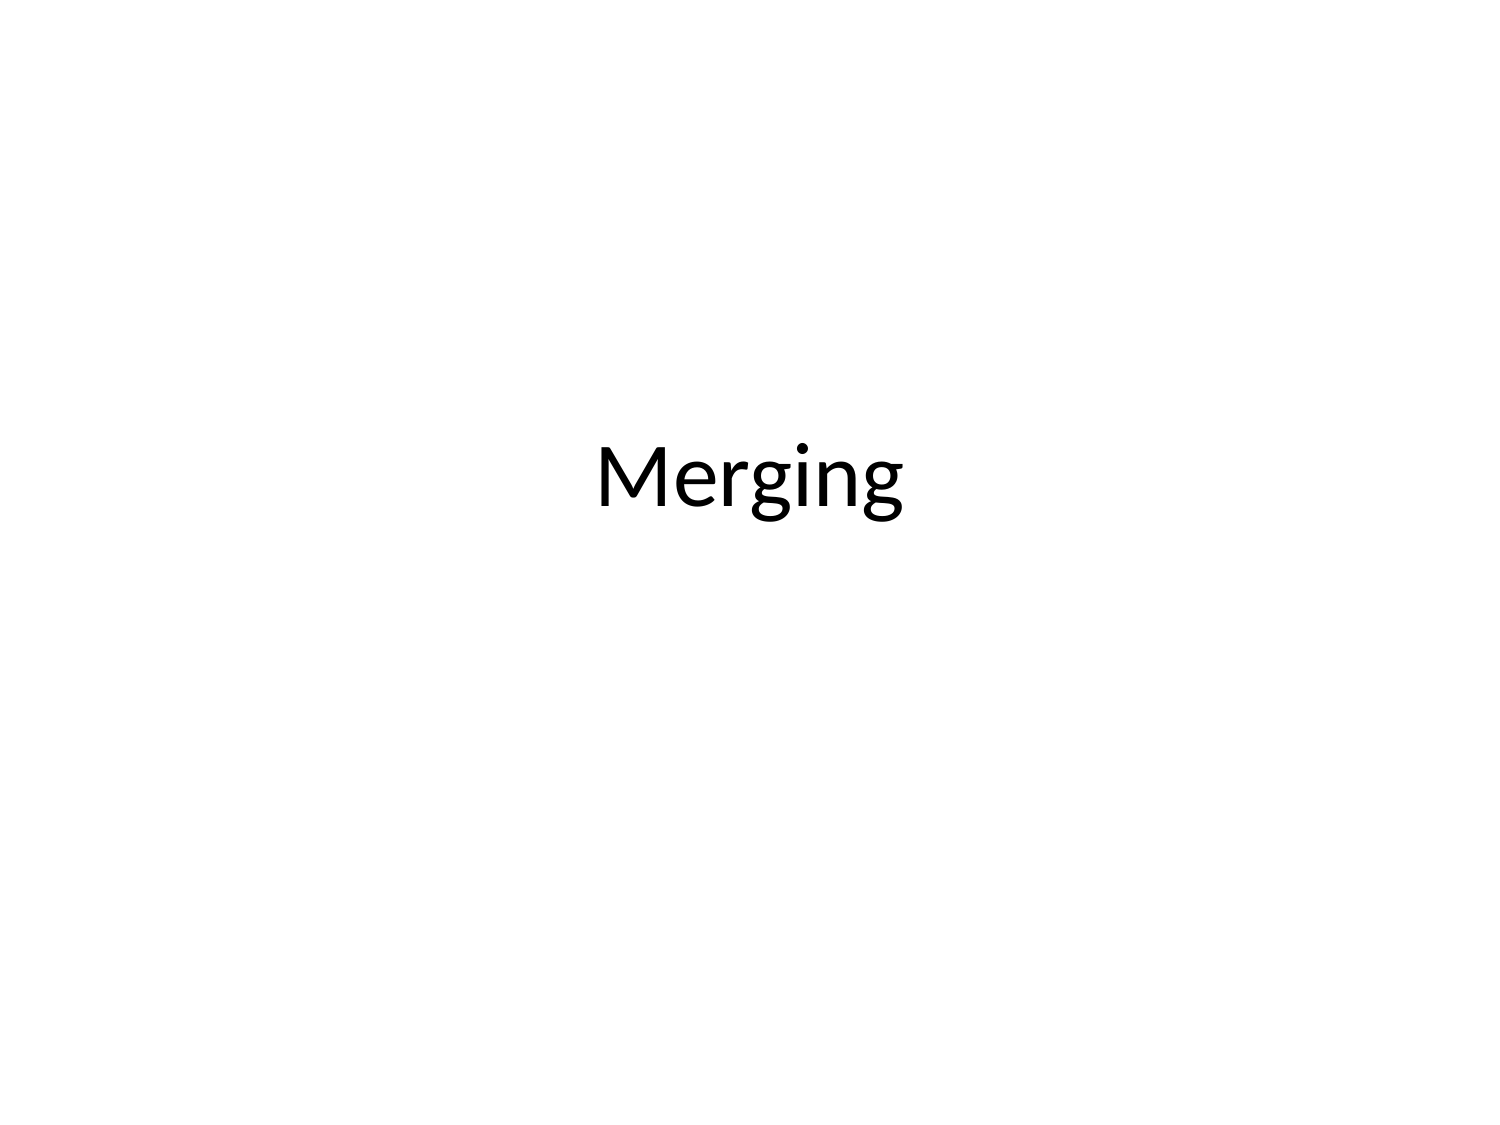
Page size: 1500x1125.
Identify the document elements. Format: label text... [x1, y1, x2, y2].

title Merging [112, 349, 1388, 591]
